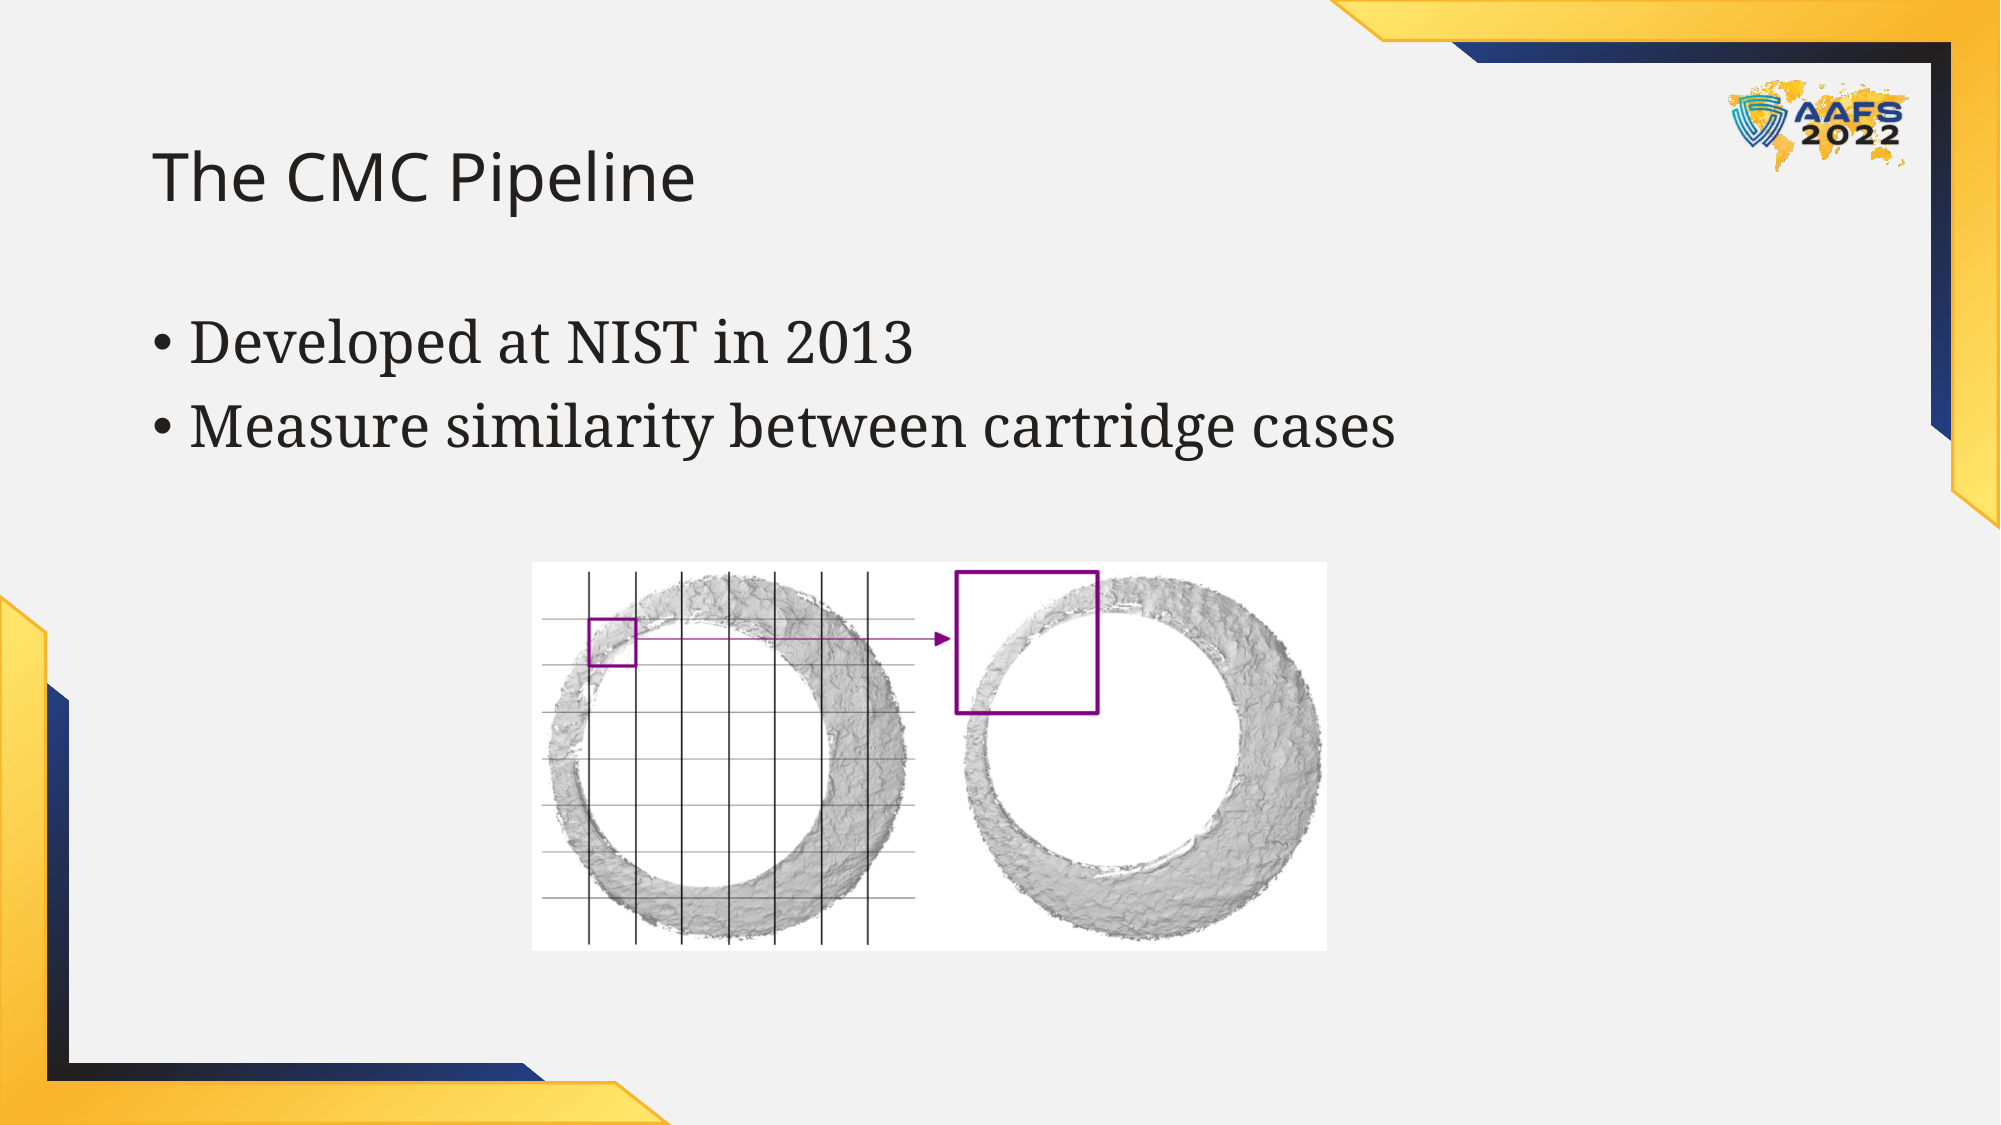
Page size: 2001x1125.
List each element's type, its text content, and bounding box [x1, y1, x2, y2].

list Developed at NIST in 2013 Measure similarity between cartridge cases [137, 306, 1863, 1020]
picture [1707, 63, 1930, 188]
picture [532, 562, 1327, 951]
title The CMC Pipeline [137, 71, 1722, 289]
